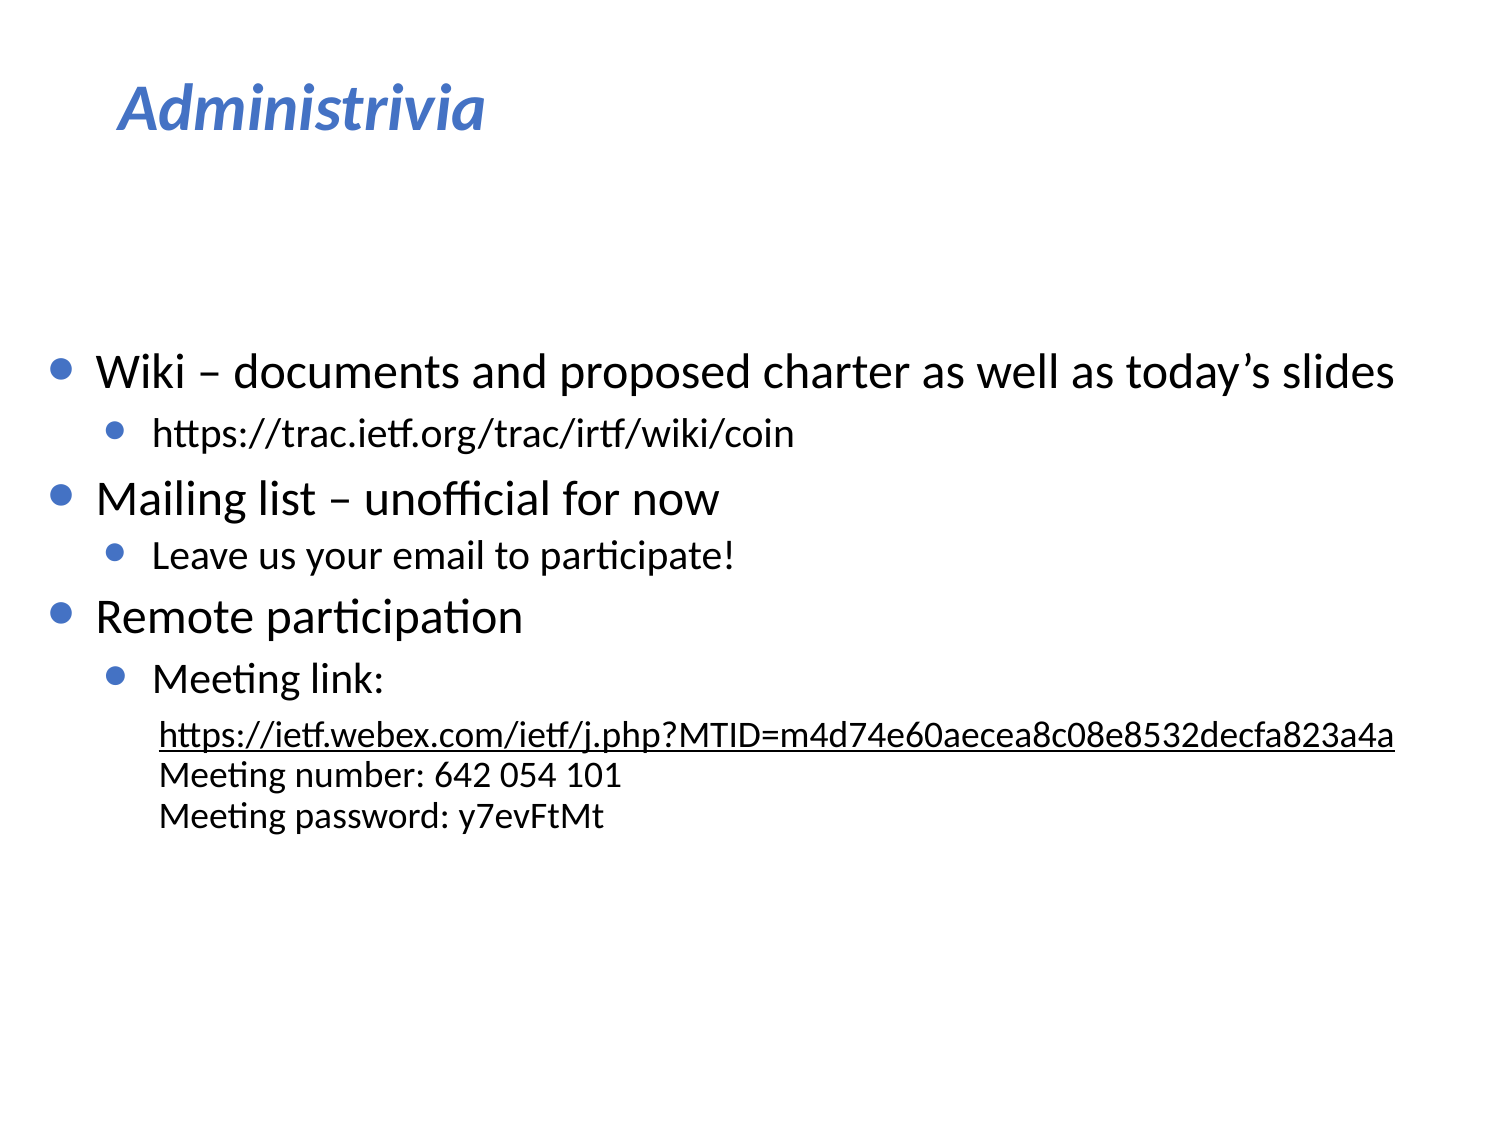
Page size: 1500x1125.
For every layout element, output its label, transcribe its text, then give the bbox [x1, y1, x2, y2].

title Administrivia [103, 0, 1397, 218]
list Wiki – documents and proposed charter as well as today’s slides https://trac.ietf.org/trac/irtf/wiki/coin Mailing list – unofficial for now Leave us your email to participate! Remote participation Meeting link: https://ietf.webex.com/ietf/j.php?MTID=m4d74e60aecea8c08e8532decfa823a4a Meeting number: 642 054 101 Meeting password: y7evFtMt [26, 304, 1474, 1125]
